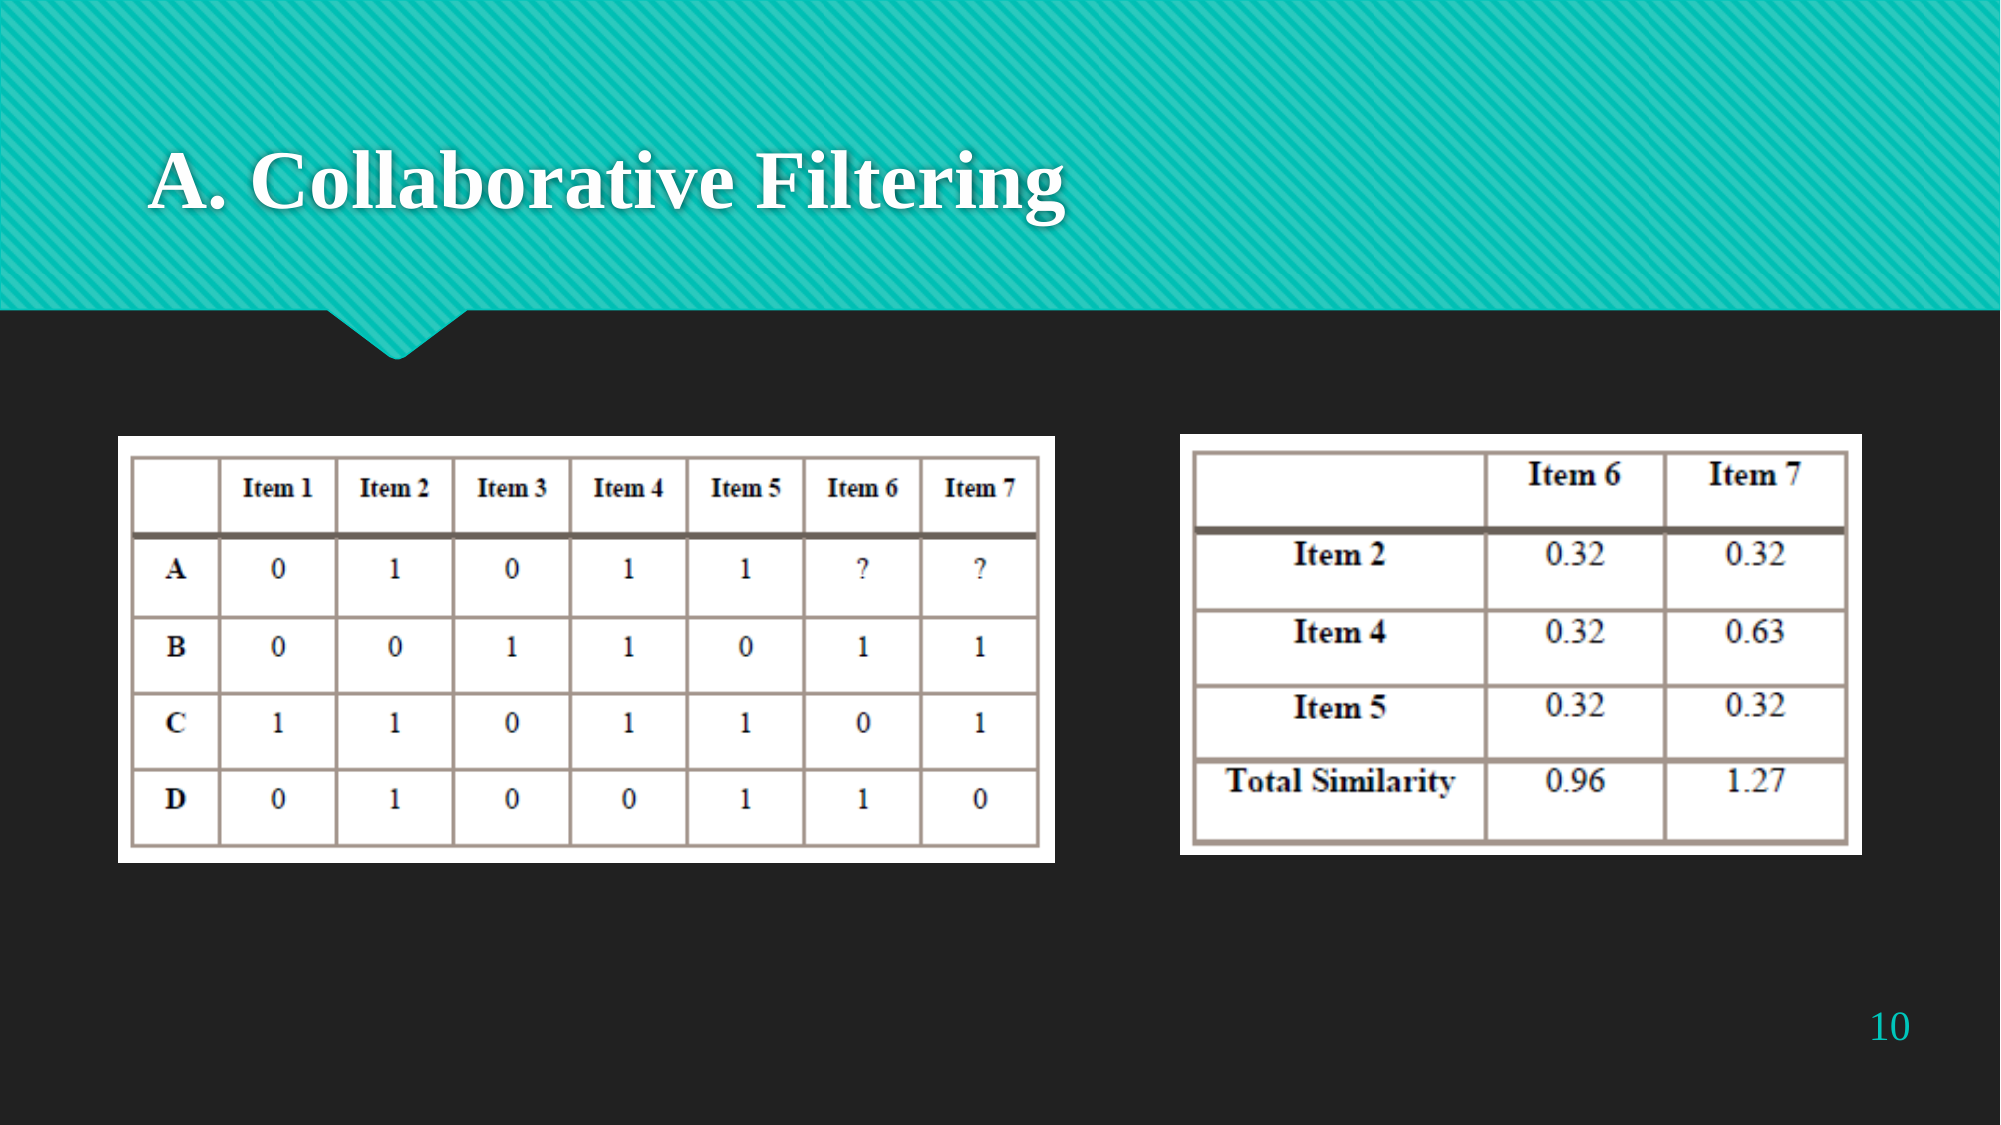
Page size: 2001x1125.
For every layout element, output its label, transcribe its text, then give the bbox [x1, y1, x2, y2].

picture [118, 436, 1055, 864]
picture [1180, 434, 1862, 855]
title A. Collaborative Filtering [132, 73, 1868, 233]
slide_number 10 [1751, 970, 1926, 1051]
